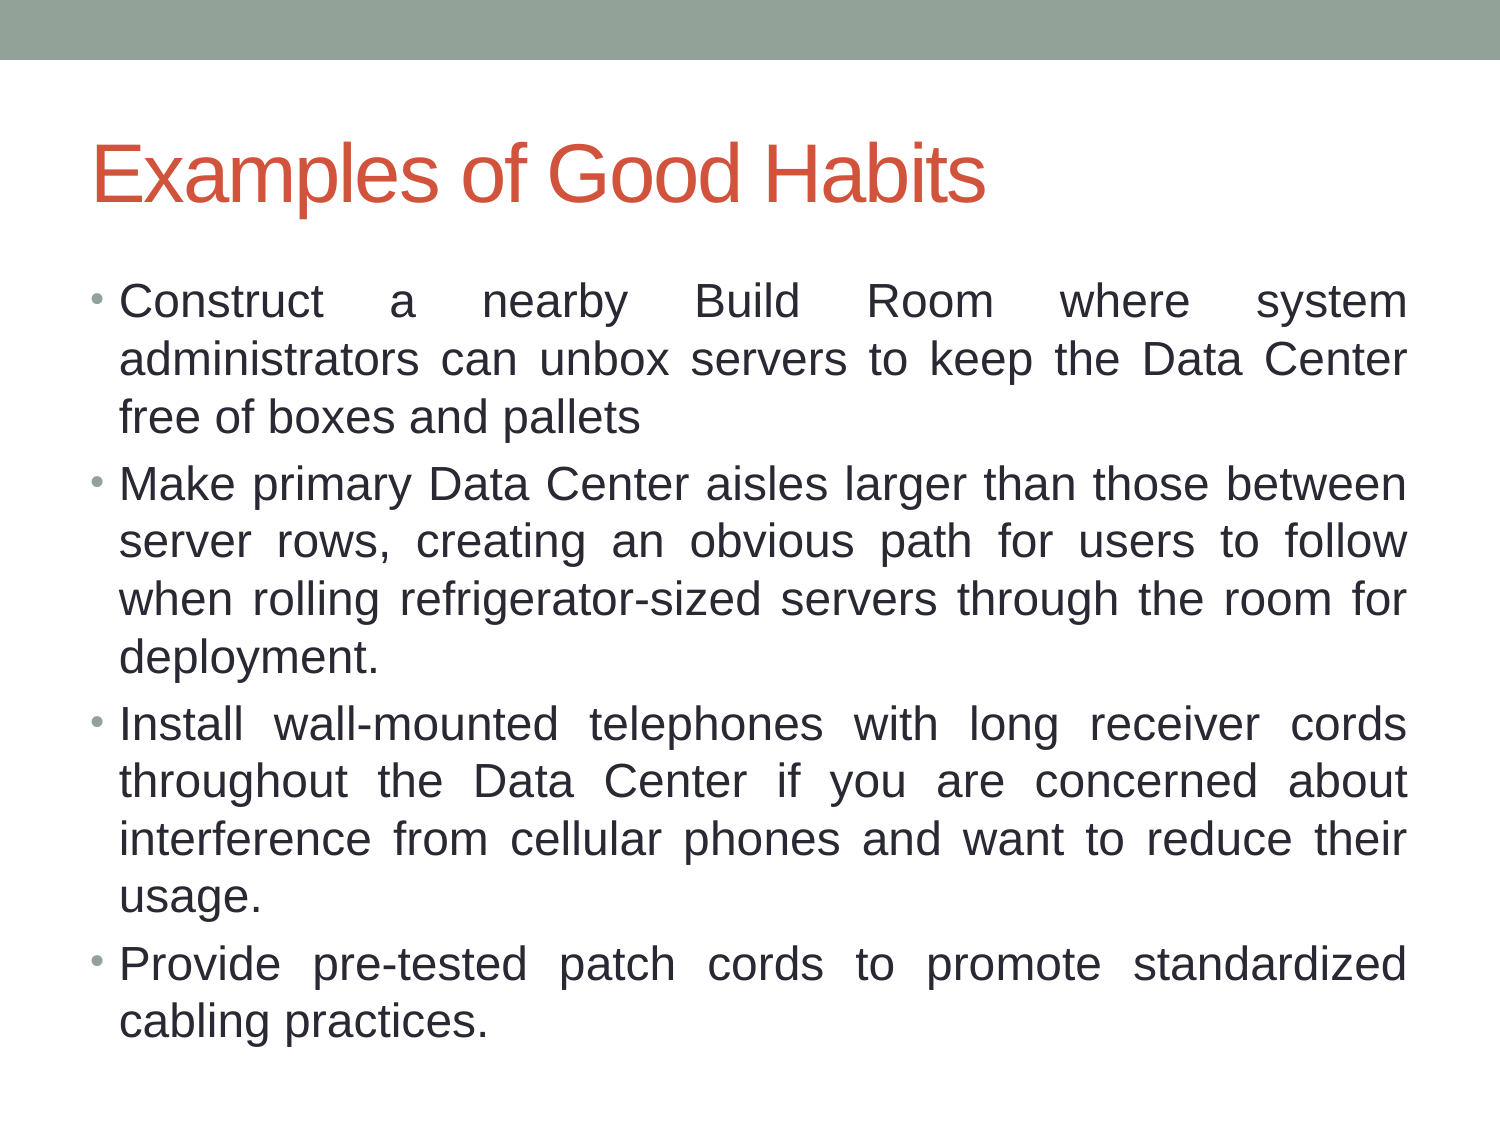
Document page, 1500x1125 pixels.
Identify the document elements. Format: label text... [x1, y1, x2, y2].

list Construct a nearby Build Room where system administrators can unbox servers to keep the Data Center free of boxes and pallets Make primary Data Center aisles larger than those between server rows, creating an obvious path for users to follow when rolling refrigerator-sized servers through the room for deployment. Install wall-mounted telephones with long receiver cords throughout the Data Center if you are concerned about interference from cellular phones and want to reduce their usage. Provide pre-tested patch cords to promote standardized cabling practices. [75, 262, 1425, 1063]
title Examples of Good Habits [75, 87, 1425, 250]
